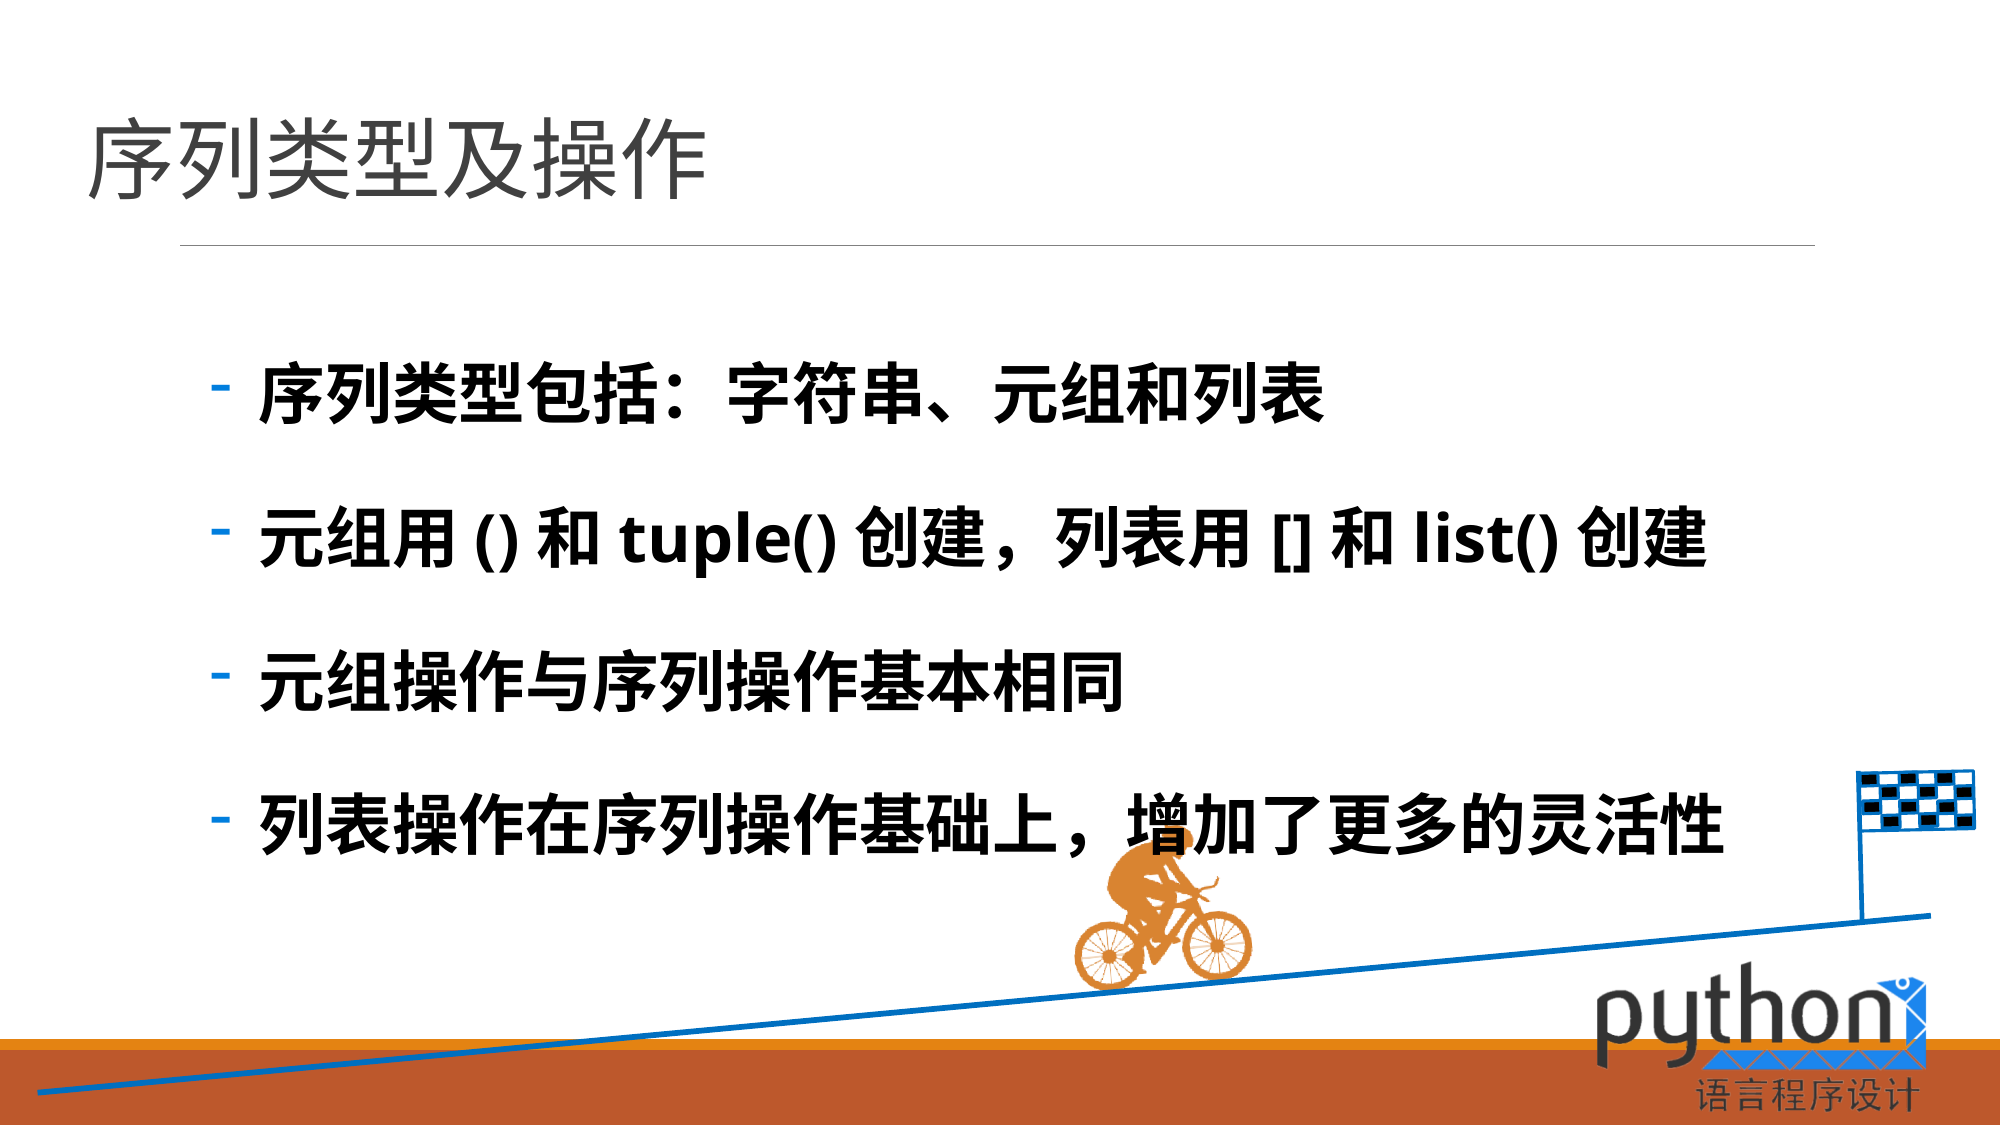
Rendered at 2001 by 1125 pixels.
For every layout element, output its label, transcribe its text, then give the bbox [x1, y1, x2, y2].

text_box [1062, 864, 1255, 994]
text_box [1584, 946, 1935, 1122]
text_box [1954, 785, 1974, 799]
text_box [1919, 813, 1938, 827]
text_box [1881, 814, 1901, 829]
title 序列类型及操作 [83, 101, 712, 292]
text_box [1937, 800, 1957, 814]
text_box [1918, 785, 1937, 799]
text_box [1862, 800, 1881, 814]
text_box [1899, 771, 1918, 786]
text_box 序列类型包括：字符串、元组和列表 元组用()和tuple()创建，列表用[]和list()创建 元组操作与序列操作基本相同 列表操作在序列操作基础上，增加了更多的灵活性 [206, 348, 1863, 864]
text_box [1880, 785, 1899, 799]
text_box [1859, 772, 1879, 787]
text_box [1935, 771, 1954, 785]
text_box [1858, 770, 1975, 832]
text_box [1955, 814, 1974, 828]
text_box [1899, 800, 1918, 814]
